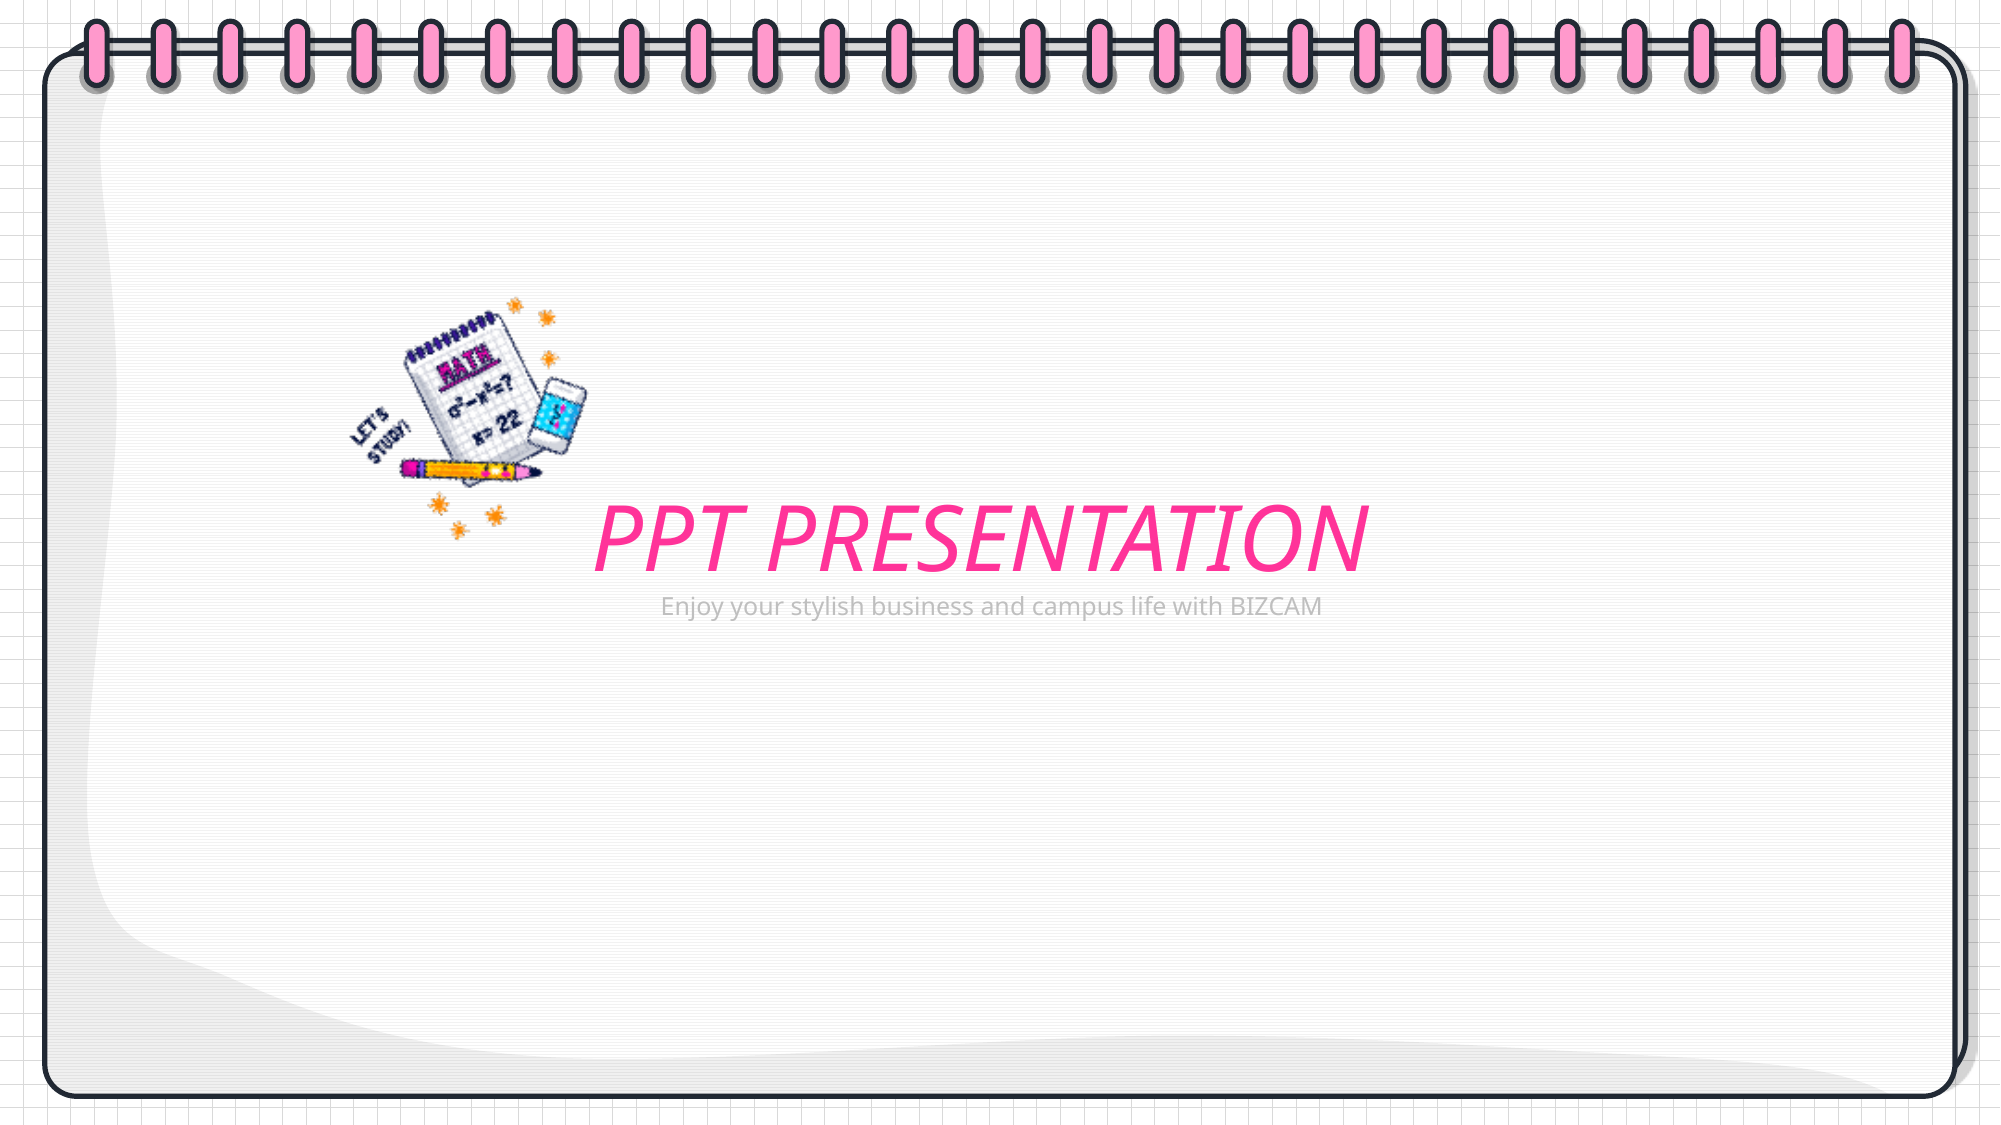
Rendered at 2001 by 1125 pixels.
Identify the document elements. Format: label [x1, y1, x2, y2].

text_box [44, 21, 1966, 1097]
picture [363, 290, 600, 527]
